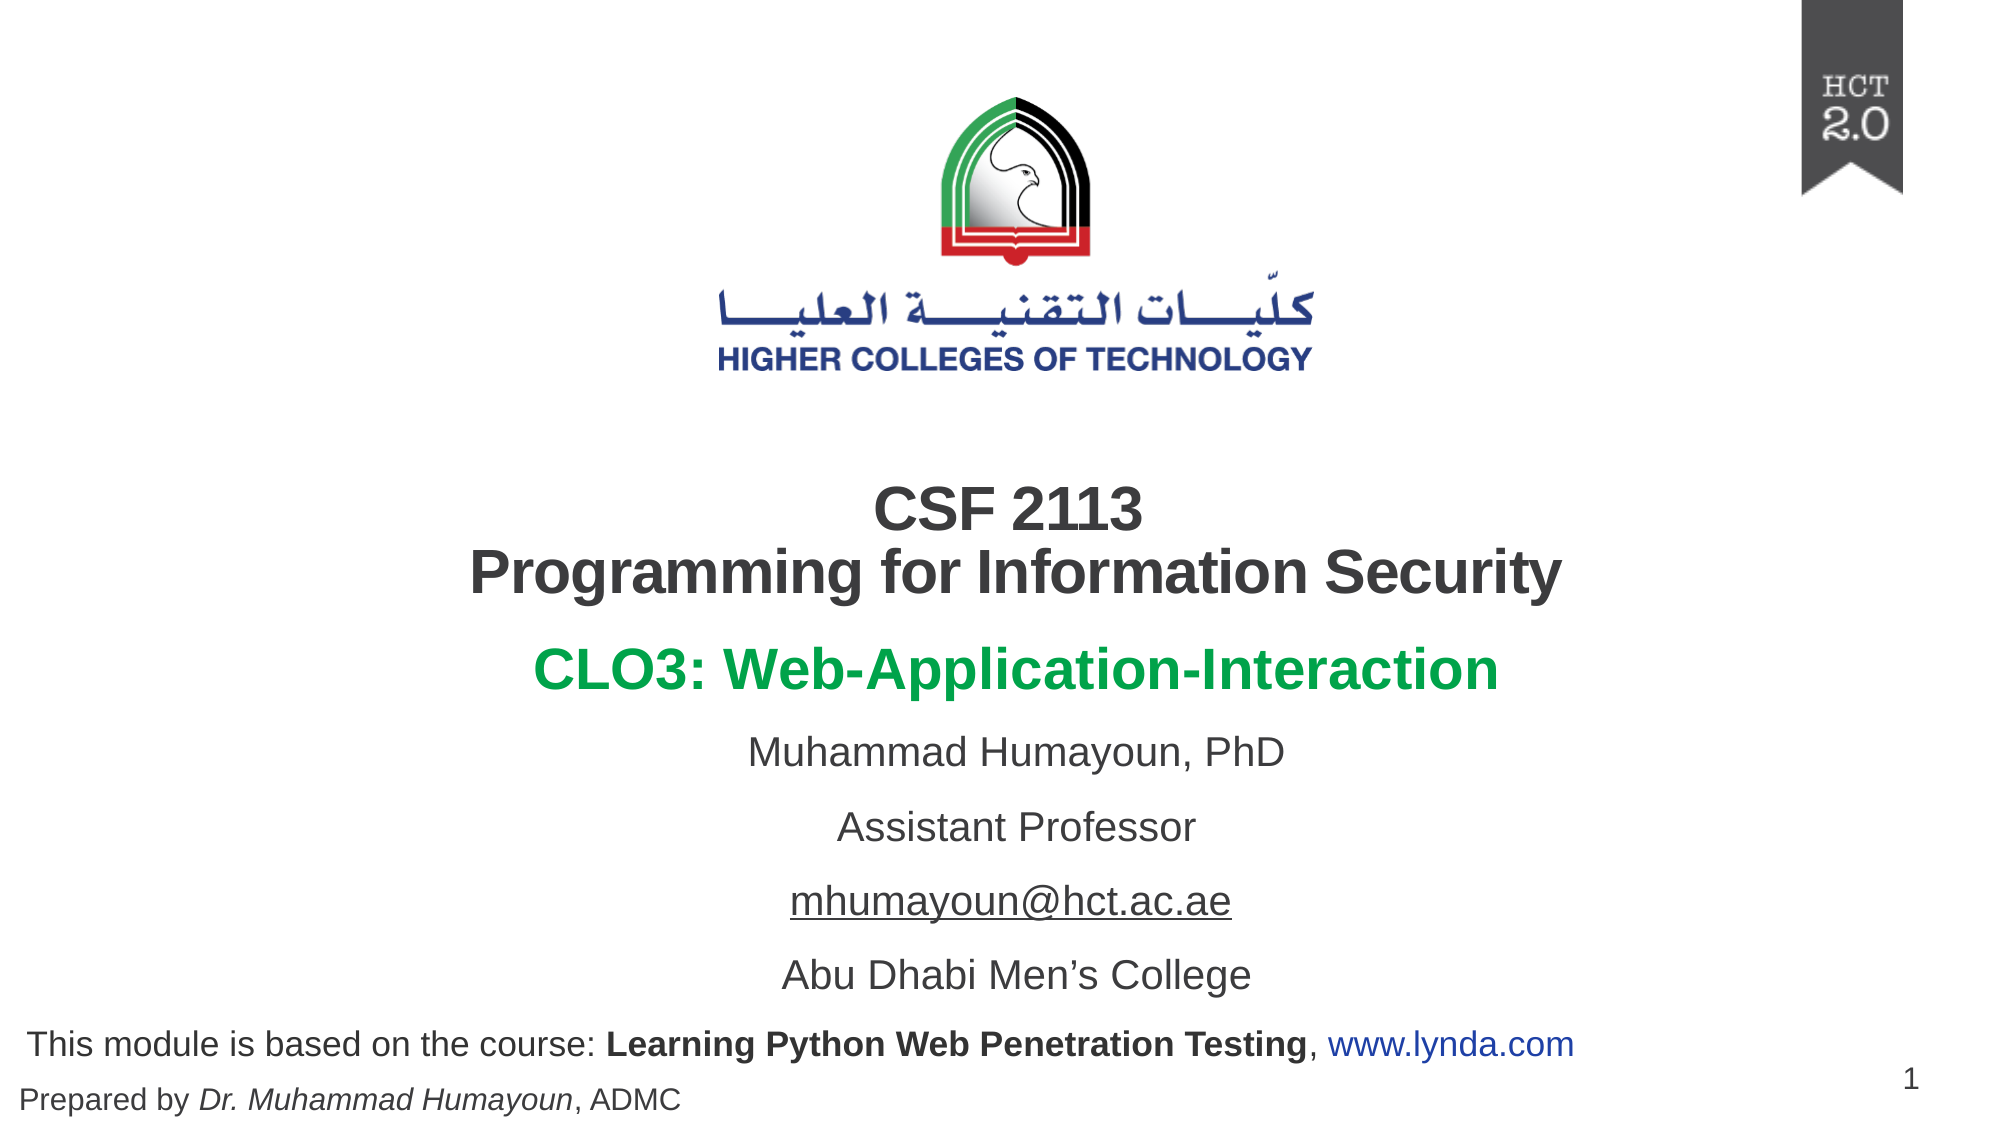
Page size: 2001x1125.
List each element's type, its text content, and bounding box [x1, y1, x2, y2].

picture [719, 97, 1314, 371]
text_box This module is based on the course: Learning Python Web Penetration Testing, www.lynda.com [26, 1021, 1585, 1064]
slide_number 1 [1887, 1051, 1972, 1112]
title CSF 2113 Programming for Information Security [180, 446, 1854, 615]
list CLO3: Web-Application-Interaction Muhammad Humayoun, PhD Assistant Professor mhumayoun@hct.ac.ae Abu Dhabi Men’s College [296, 631, 1738, 1007]
